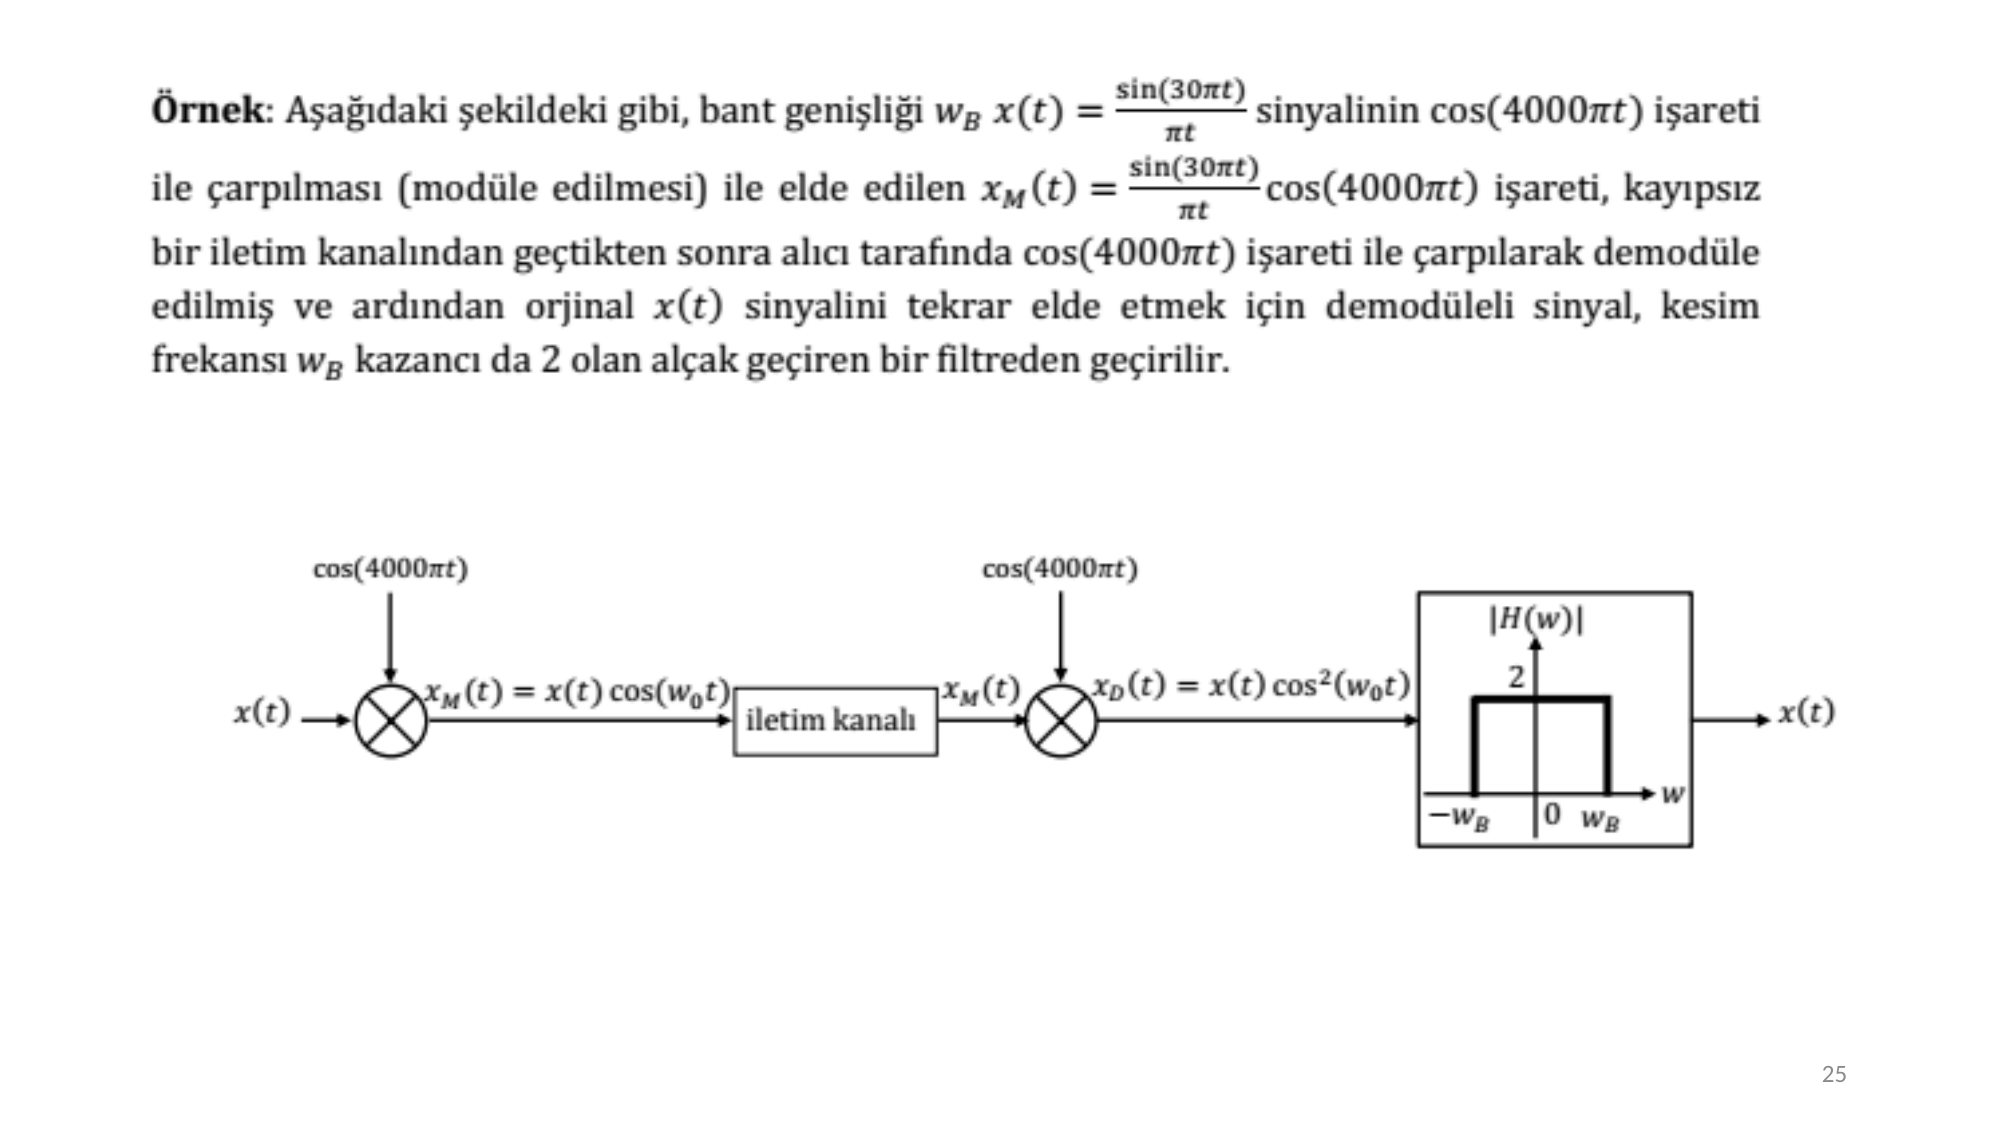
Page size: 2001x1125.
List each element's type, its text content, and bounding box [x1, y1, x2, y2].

picture [206, 503, 1863, 868]
slide_number 25 [1412, 1042, 1863, 1103]
picture [137, 59, 1791, 397]
